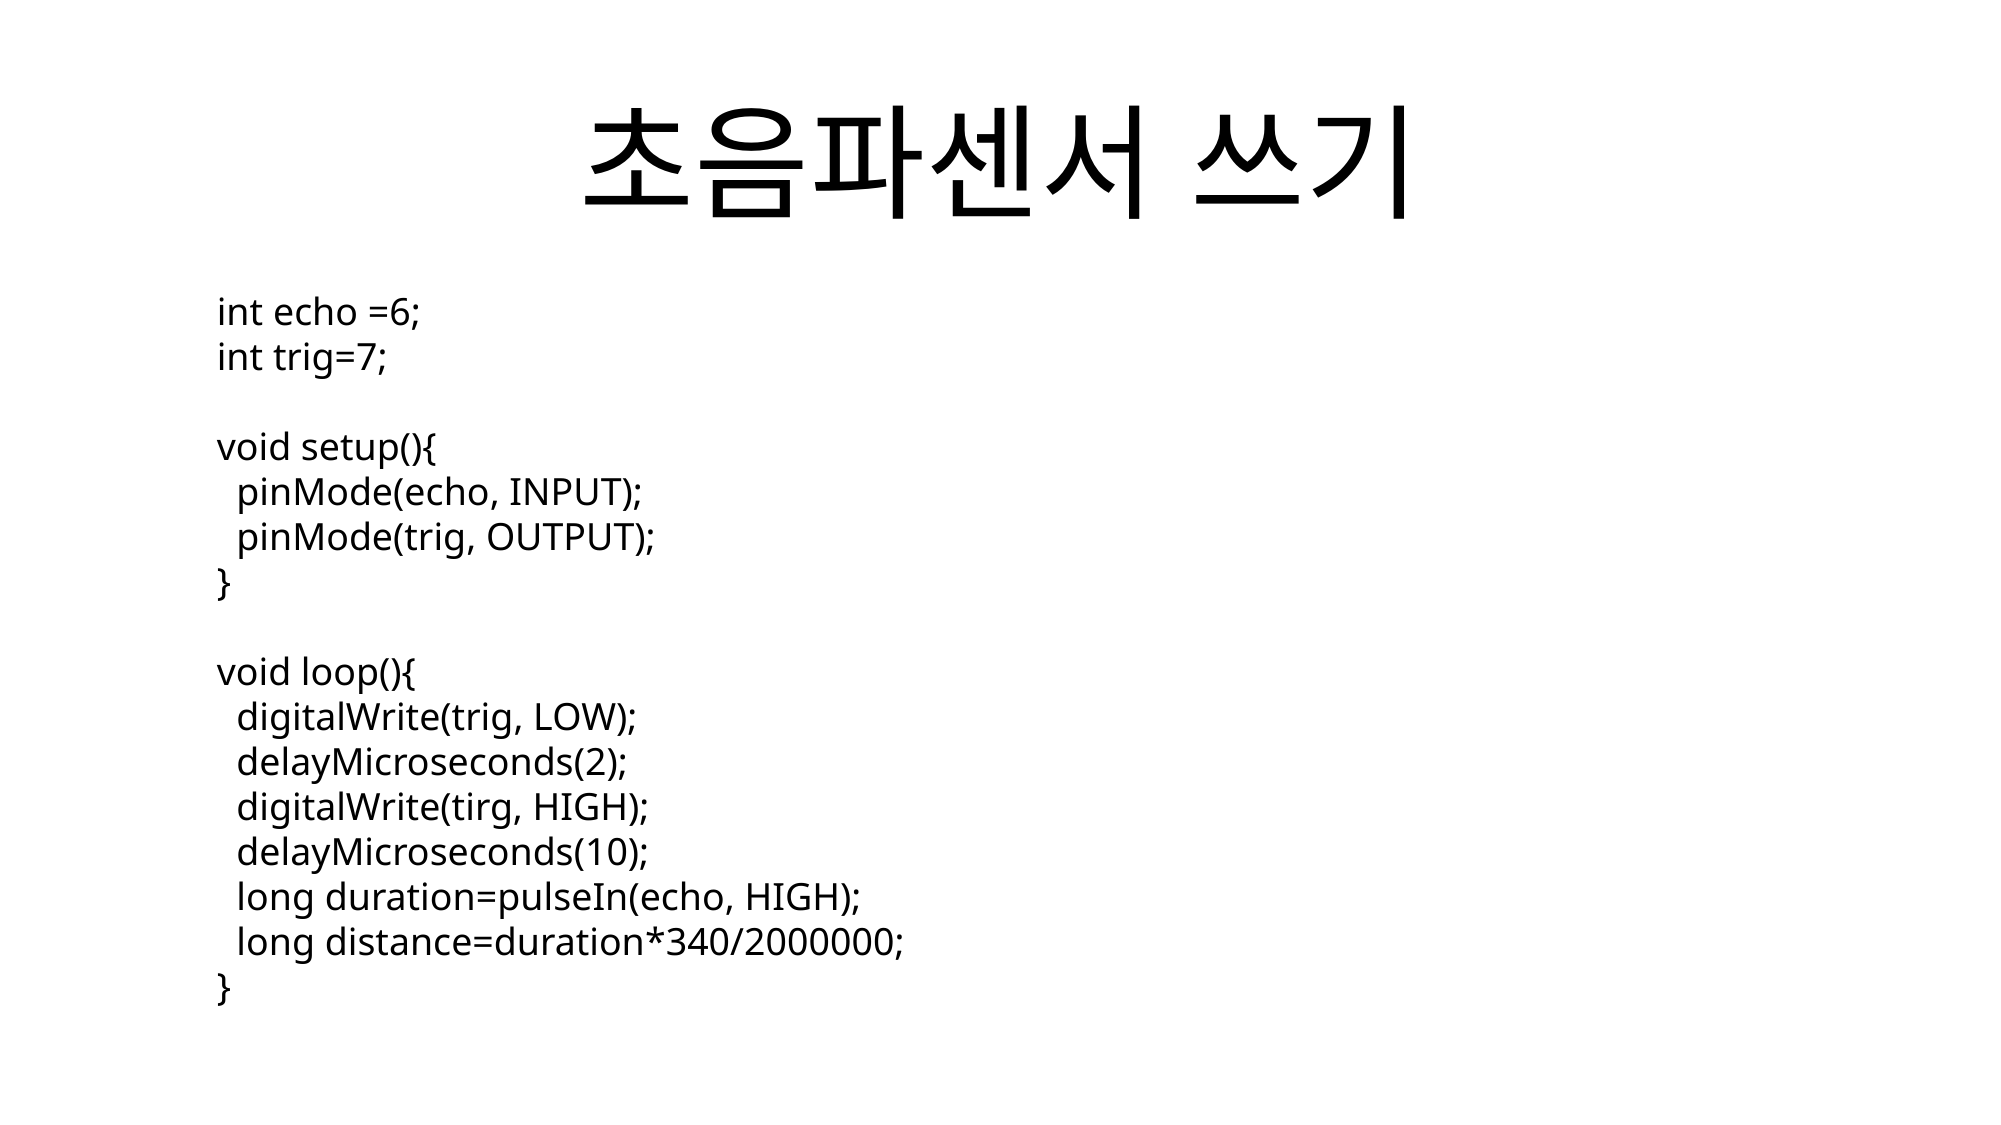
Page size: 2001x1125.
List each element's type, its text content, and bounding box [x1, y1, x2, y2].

text_box int echo =6; int trig=7; void setup(){ pinMode(echo, INPUT); pinMode(trig, OUTPUT); } void loop(){ digitalWrite(trig, LOW); delayMicroseconds(2); digitalWrite(tirg, HIGH); delayMicroseconds(10); long duration=pulseIn(echo, HIGH); long distance=duration*340/2000000; } [201, 232, 1001, 1065]
text_box 초음파센서 쓰기 [0, 85, 2000, 234]
